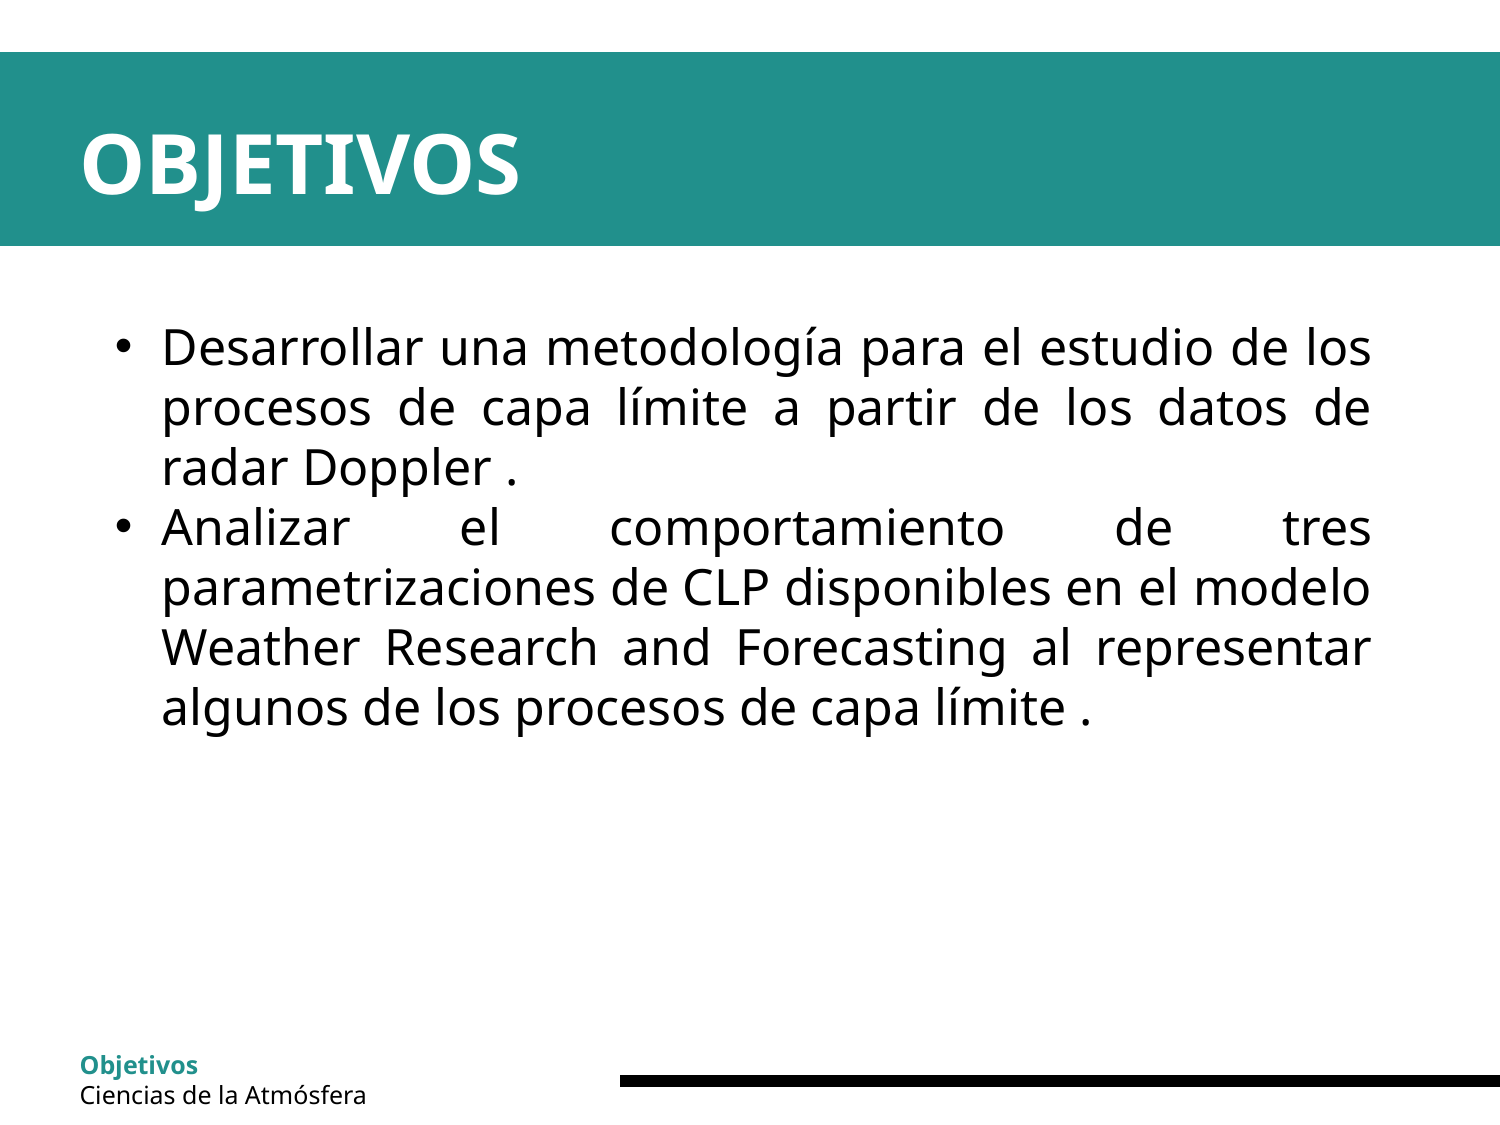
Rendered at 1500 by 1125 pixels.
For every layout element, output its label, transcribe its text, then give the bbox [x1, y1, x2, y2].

text_box OBJETIVOS [64, 103, 1093, 219]
text_box Objetivos Ciencias de la Atmósfera [64, 1041, 585, 1117]
text_box [0, 52, 1500, 246]
text_box Desarrollar una metodología para el estudio de los procesos de capa límite a partir de los datos de radar Doppler . Analizar el comportamiento de tres parametrizaciones de CLP disponibles en el modelo Weather Research and Forecasting al representar algunos de los procesos de capa límite . [100, 308, 1388, 743]
